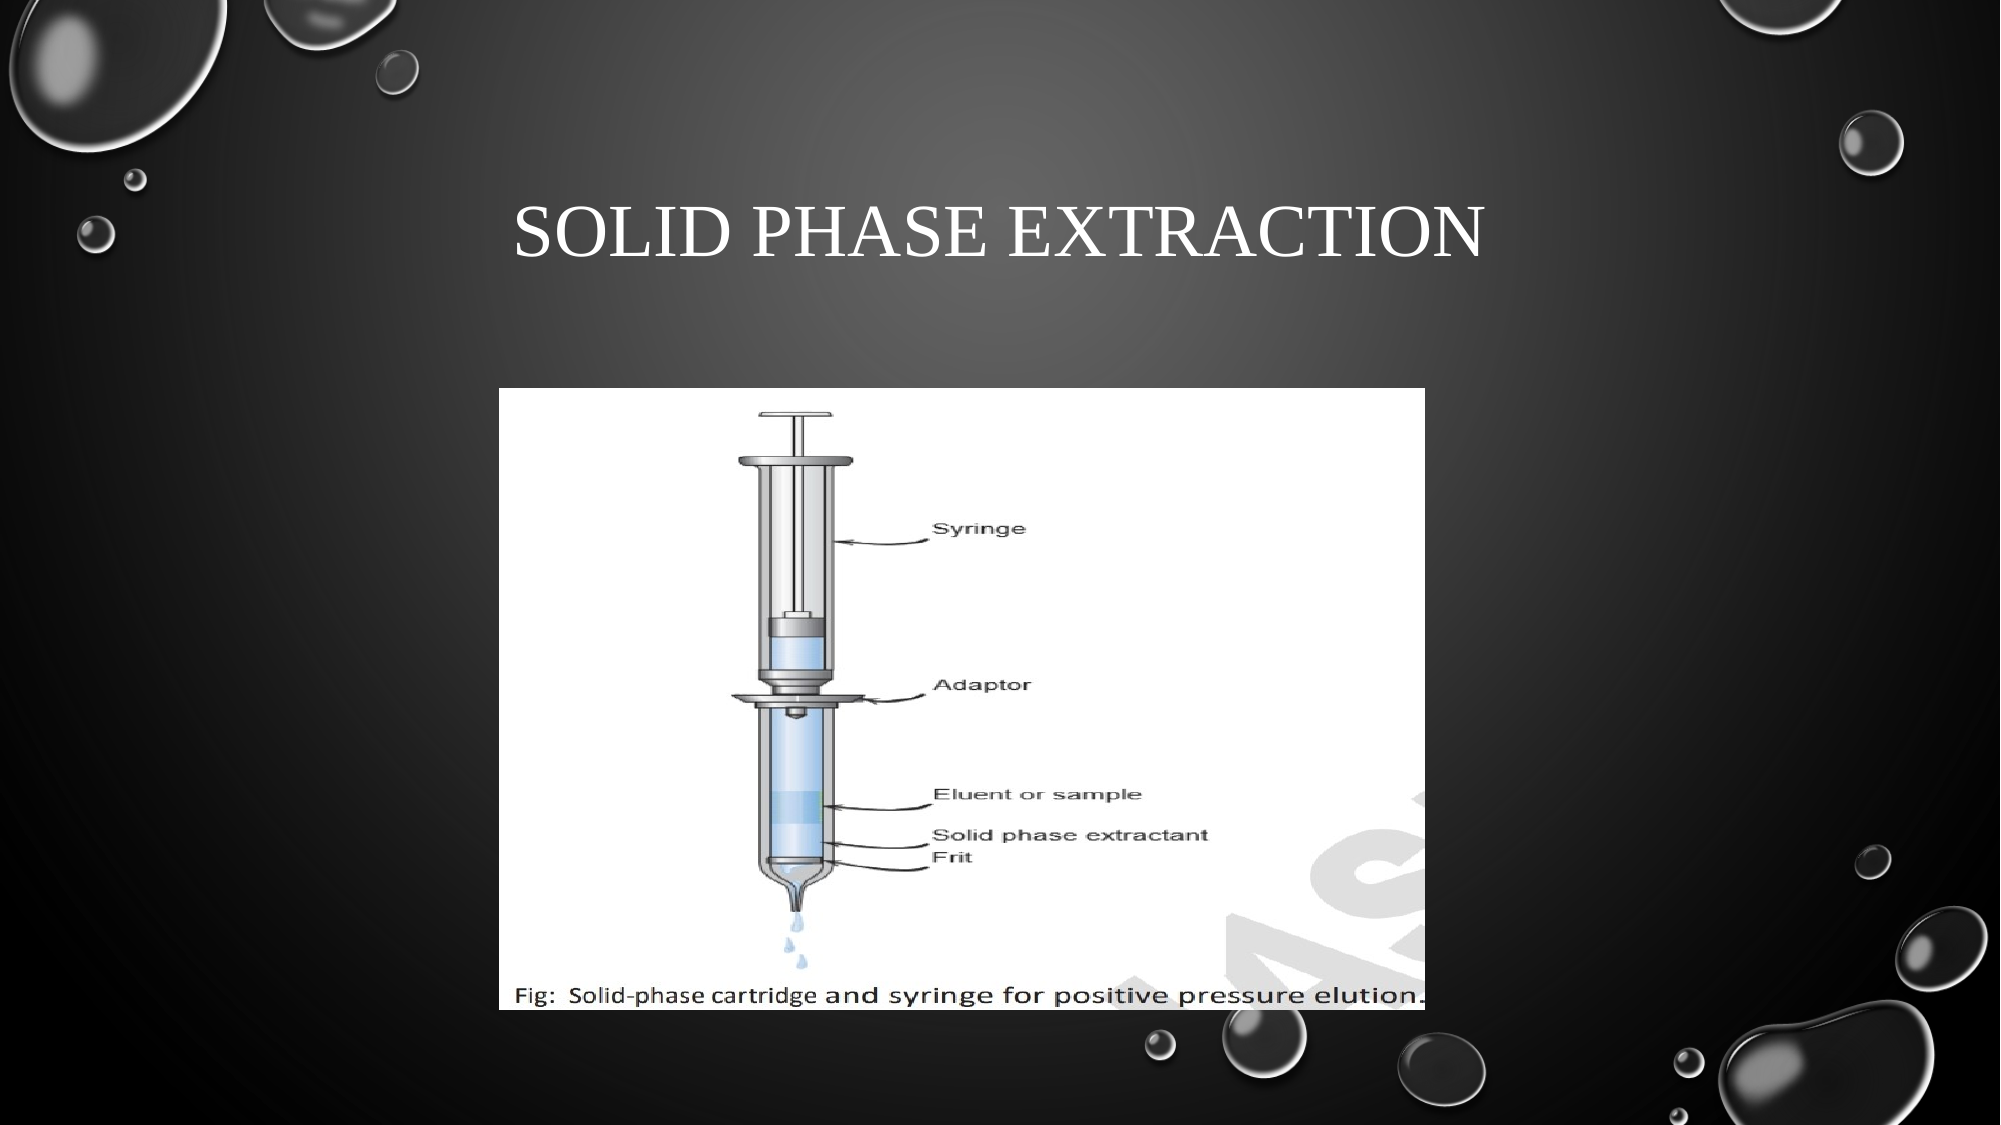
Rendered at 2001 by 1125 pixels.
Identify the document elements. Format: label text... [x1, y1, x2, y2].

picture [0, 0, 2000, 1125]
title SOLID PHASE EXTRACTION [149, 101, 1851, 364]
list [499, 387, 1426, 1010]
